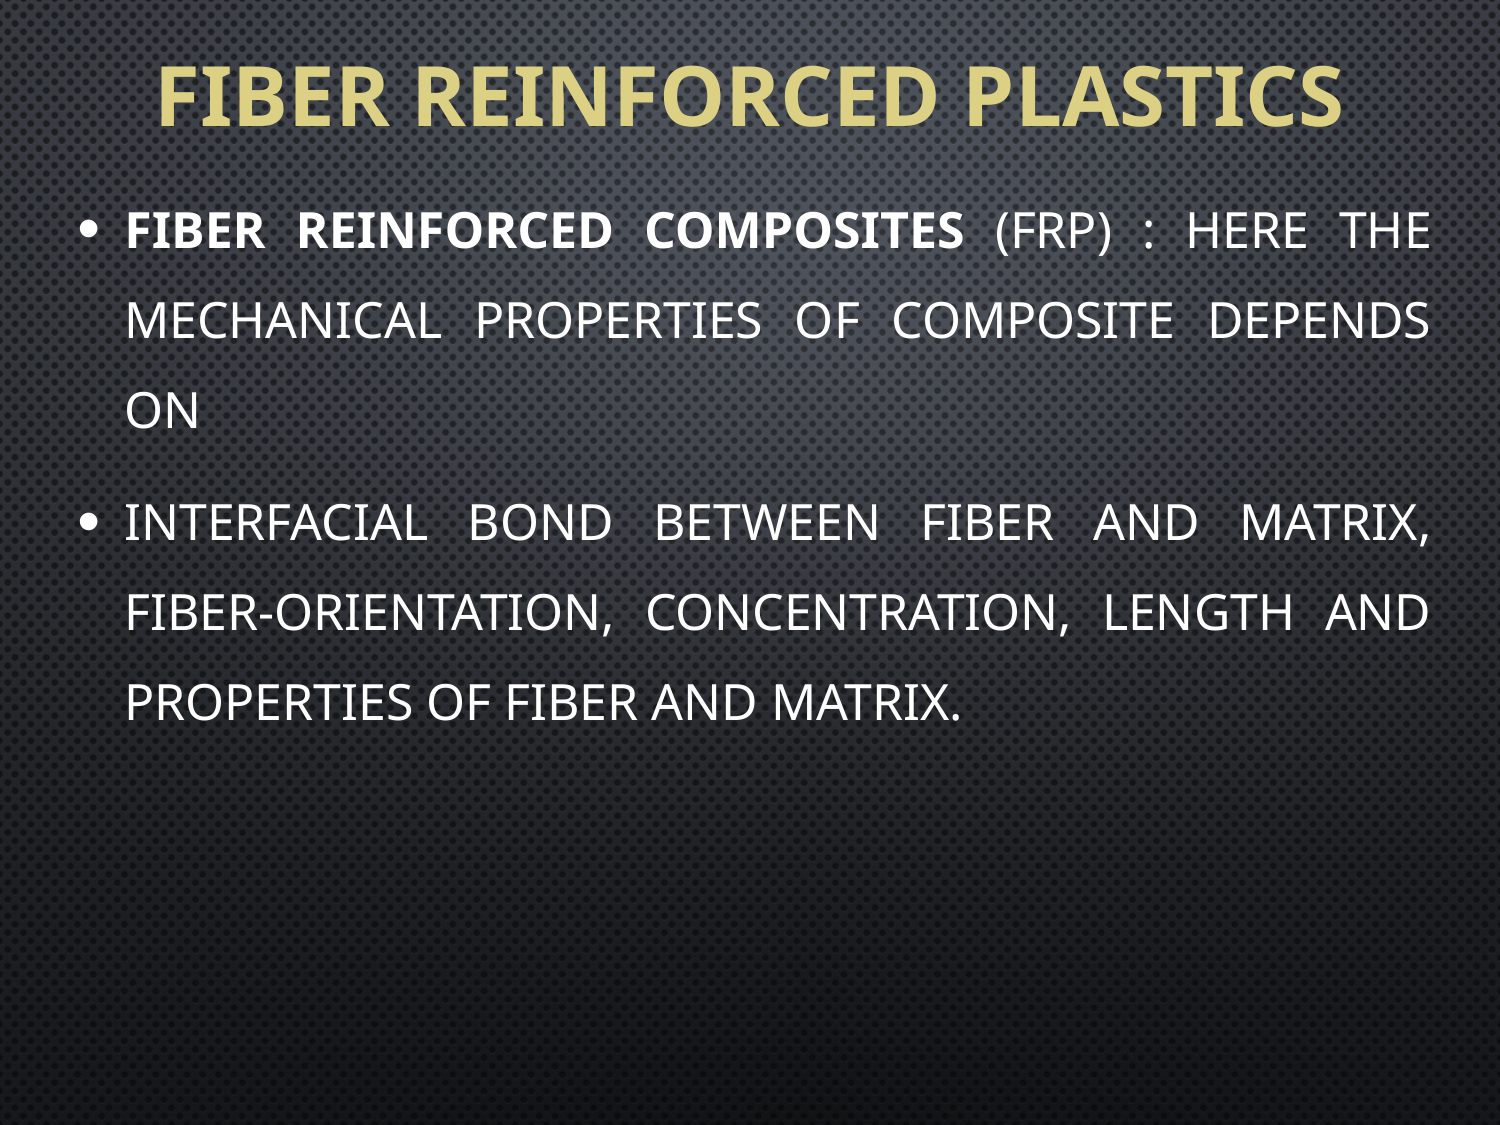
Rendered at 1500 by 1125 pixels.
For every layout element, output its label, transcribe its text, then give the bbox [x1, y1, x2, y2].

list Fiber reinforced composites (FRP) : Here the mechanical properties of composite depends on Interfacial bond between fiber and matrix, fiber-orientation, concentration, length and properties of fiber and matrix. [62, 160, 1447, 1094]
title Fiber reinforced plastics [75, 7, 1425, 160]
